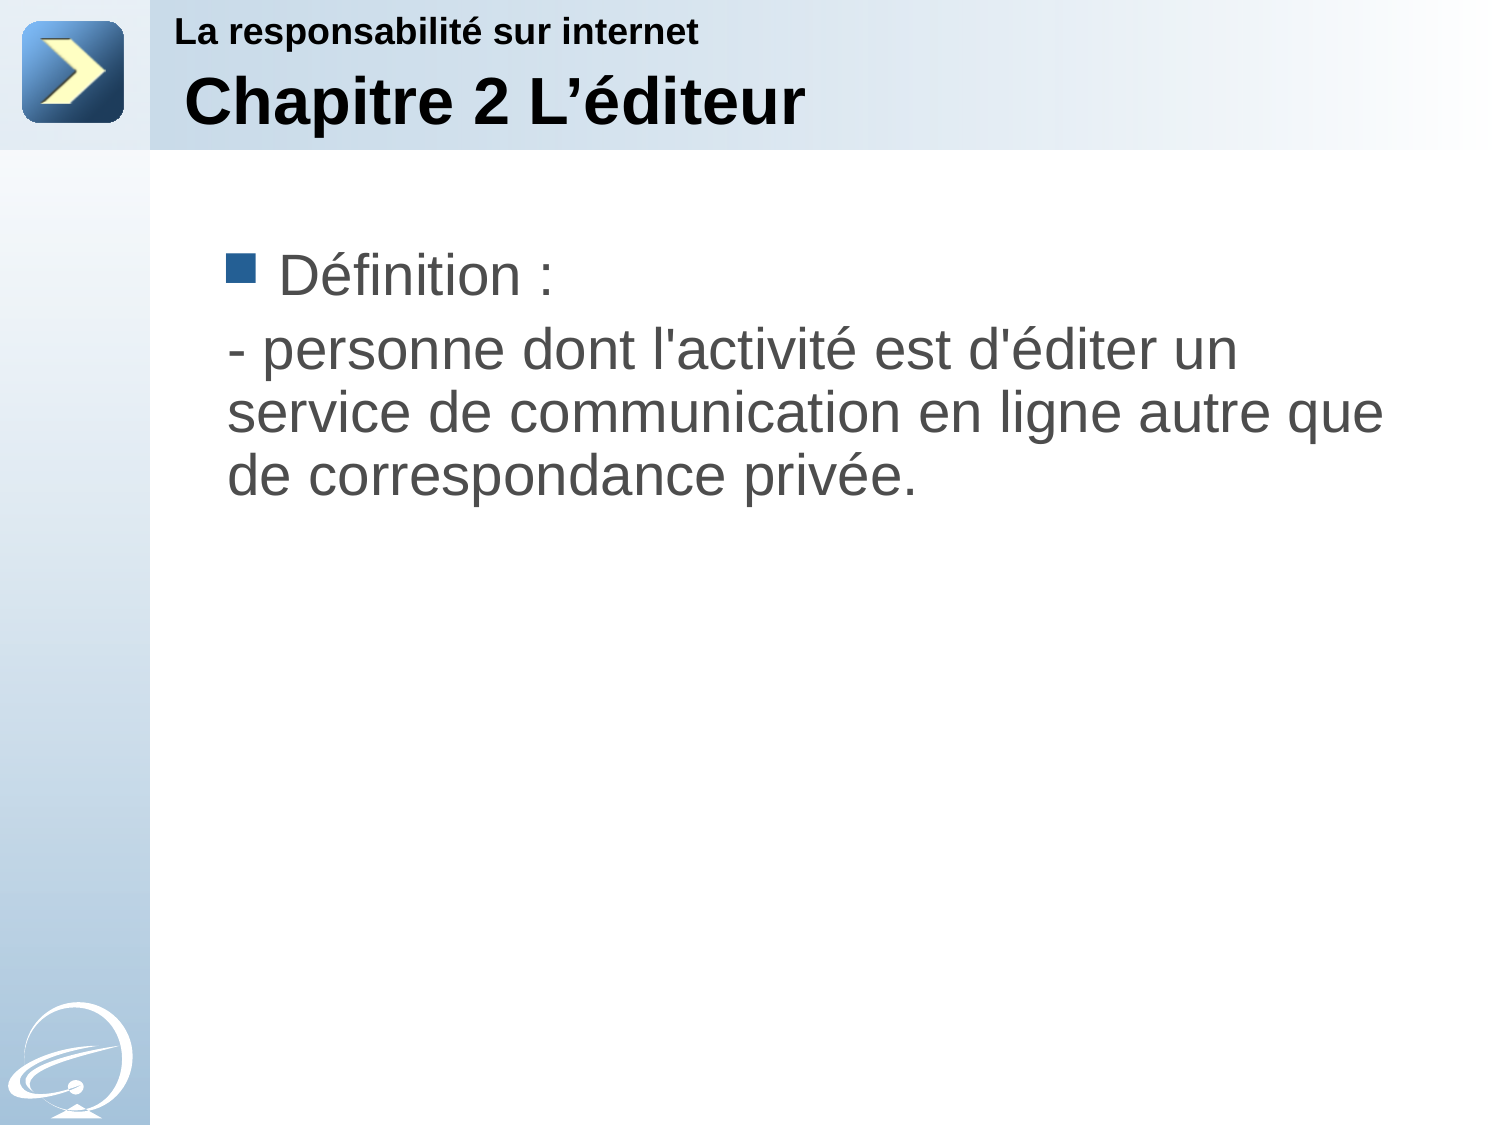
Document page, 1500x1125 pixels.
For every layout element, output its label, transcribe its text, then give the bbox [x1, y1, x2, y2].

picture [21, 19, 129, 127]
text_box La responsabilité sur internet [159, 0, 1500, 60]
title Chapitre 2 L’éditeur [169, 60, 1500, 141]
text_box Définition : - personne dont l'activité est d'éditer un service de communication en ligne autre que de correspondance privée. [212, 237, 1450, 516]
